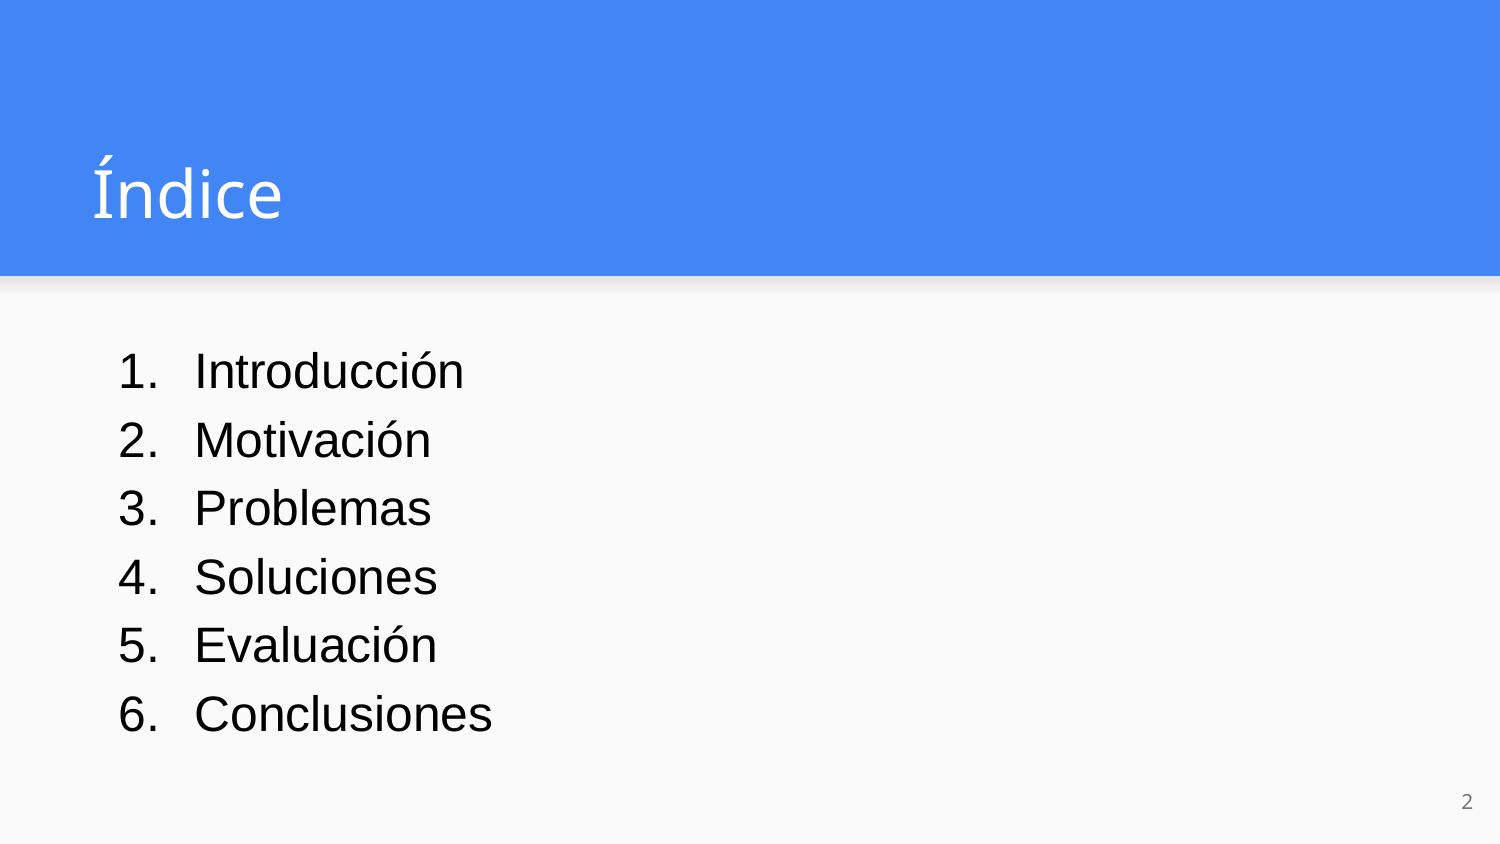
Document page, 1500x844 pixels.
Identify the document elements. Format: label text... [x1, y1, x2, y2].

list Introducción Motivación Problemas Soluciones Evaluación Conclusiones [77, 314, 1427, 760]
slide_number ‹#› [1398, 770, 1489, 835]
title Índice [77, 121, 1427, 248]
